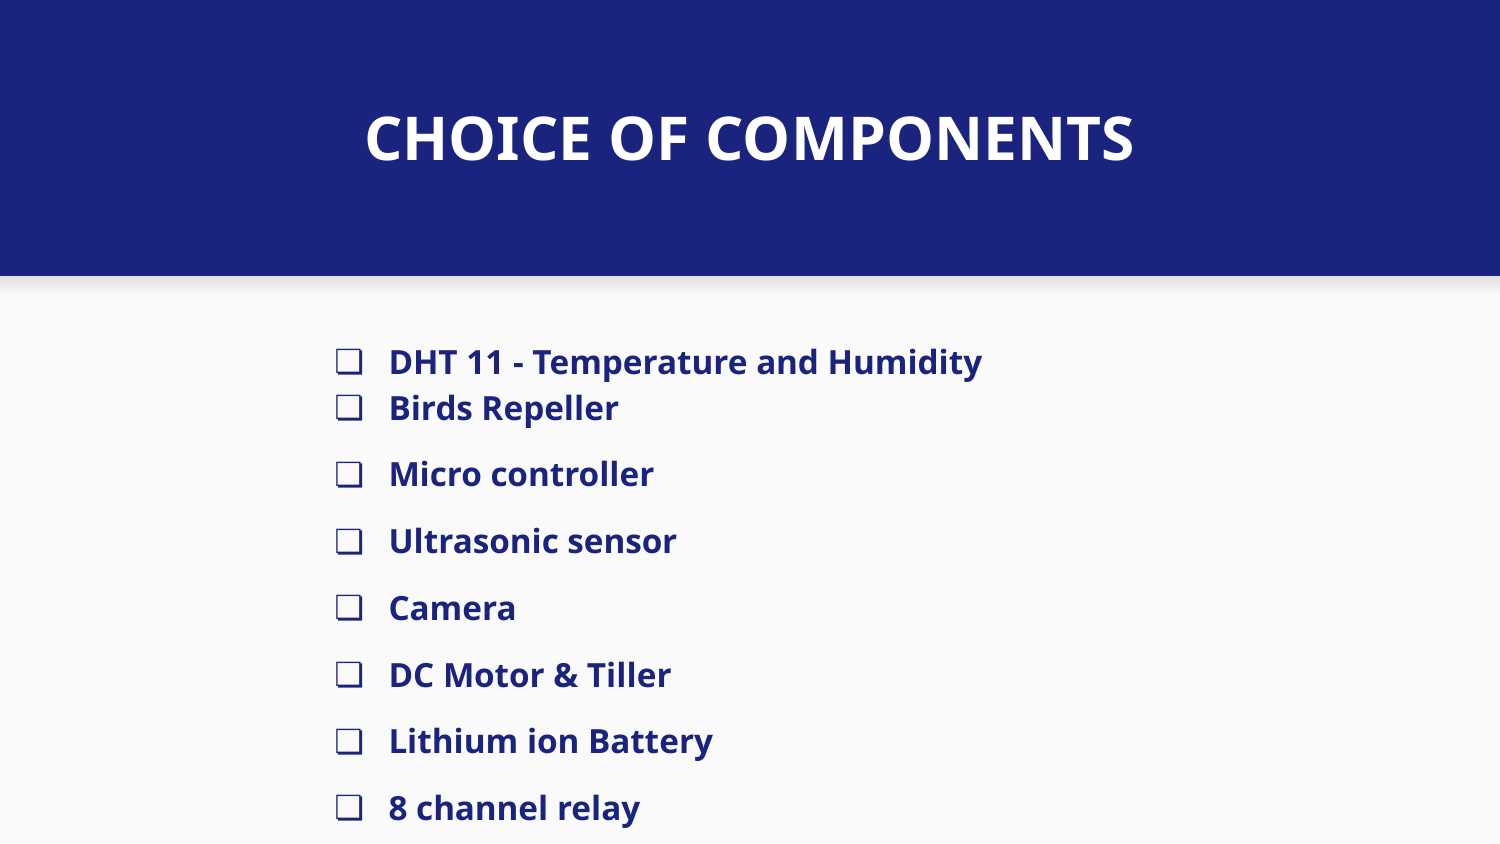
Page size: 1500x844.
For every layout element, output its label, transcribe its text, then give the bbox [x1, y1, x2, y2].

text_box DHT 11 - Temperature and Humidity Birds Repeller Micro controller Ultrasonic sensor Camera DC Motor & Tiller Lithium ion Battery 8 channel relay [298, 306, 1202, 843]
text_box CHOICE OF COMPONENTS [263, 85, 1236, 188]
